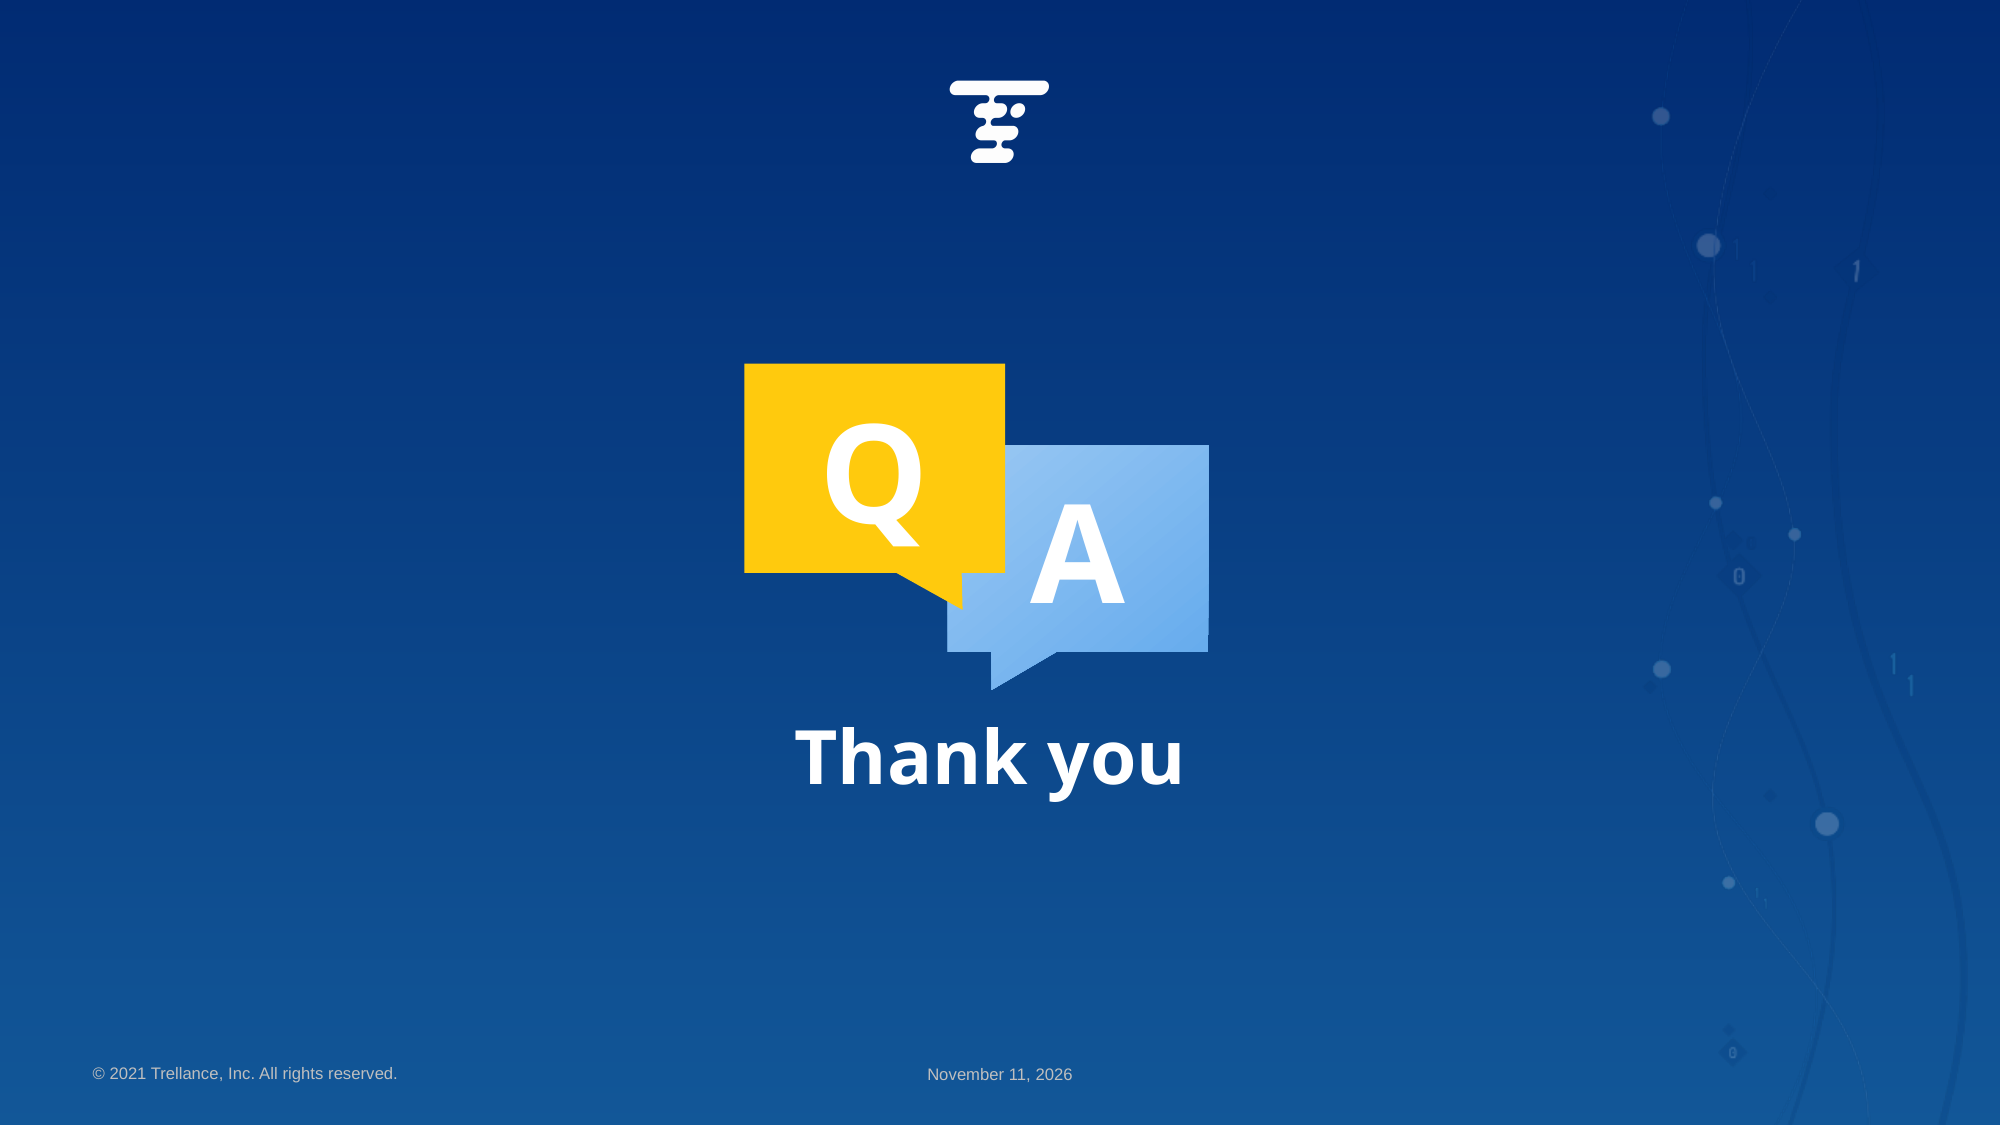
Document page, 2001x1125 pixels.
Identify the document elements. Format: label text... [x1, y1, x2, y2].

text_box Thank you [130, 701, 1869, 807]
picture [940, 73, 1049, 163]
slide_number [781, 1044, 1219, 1105]
footer © 2021 Trellance, Inc. All rights reserved. [77, 1042, 753, 1103]
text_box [744, 363, 1209, 652]
